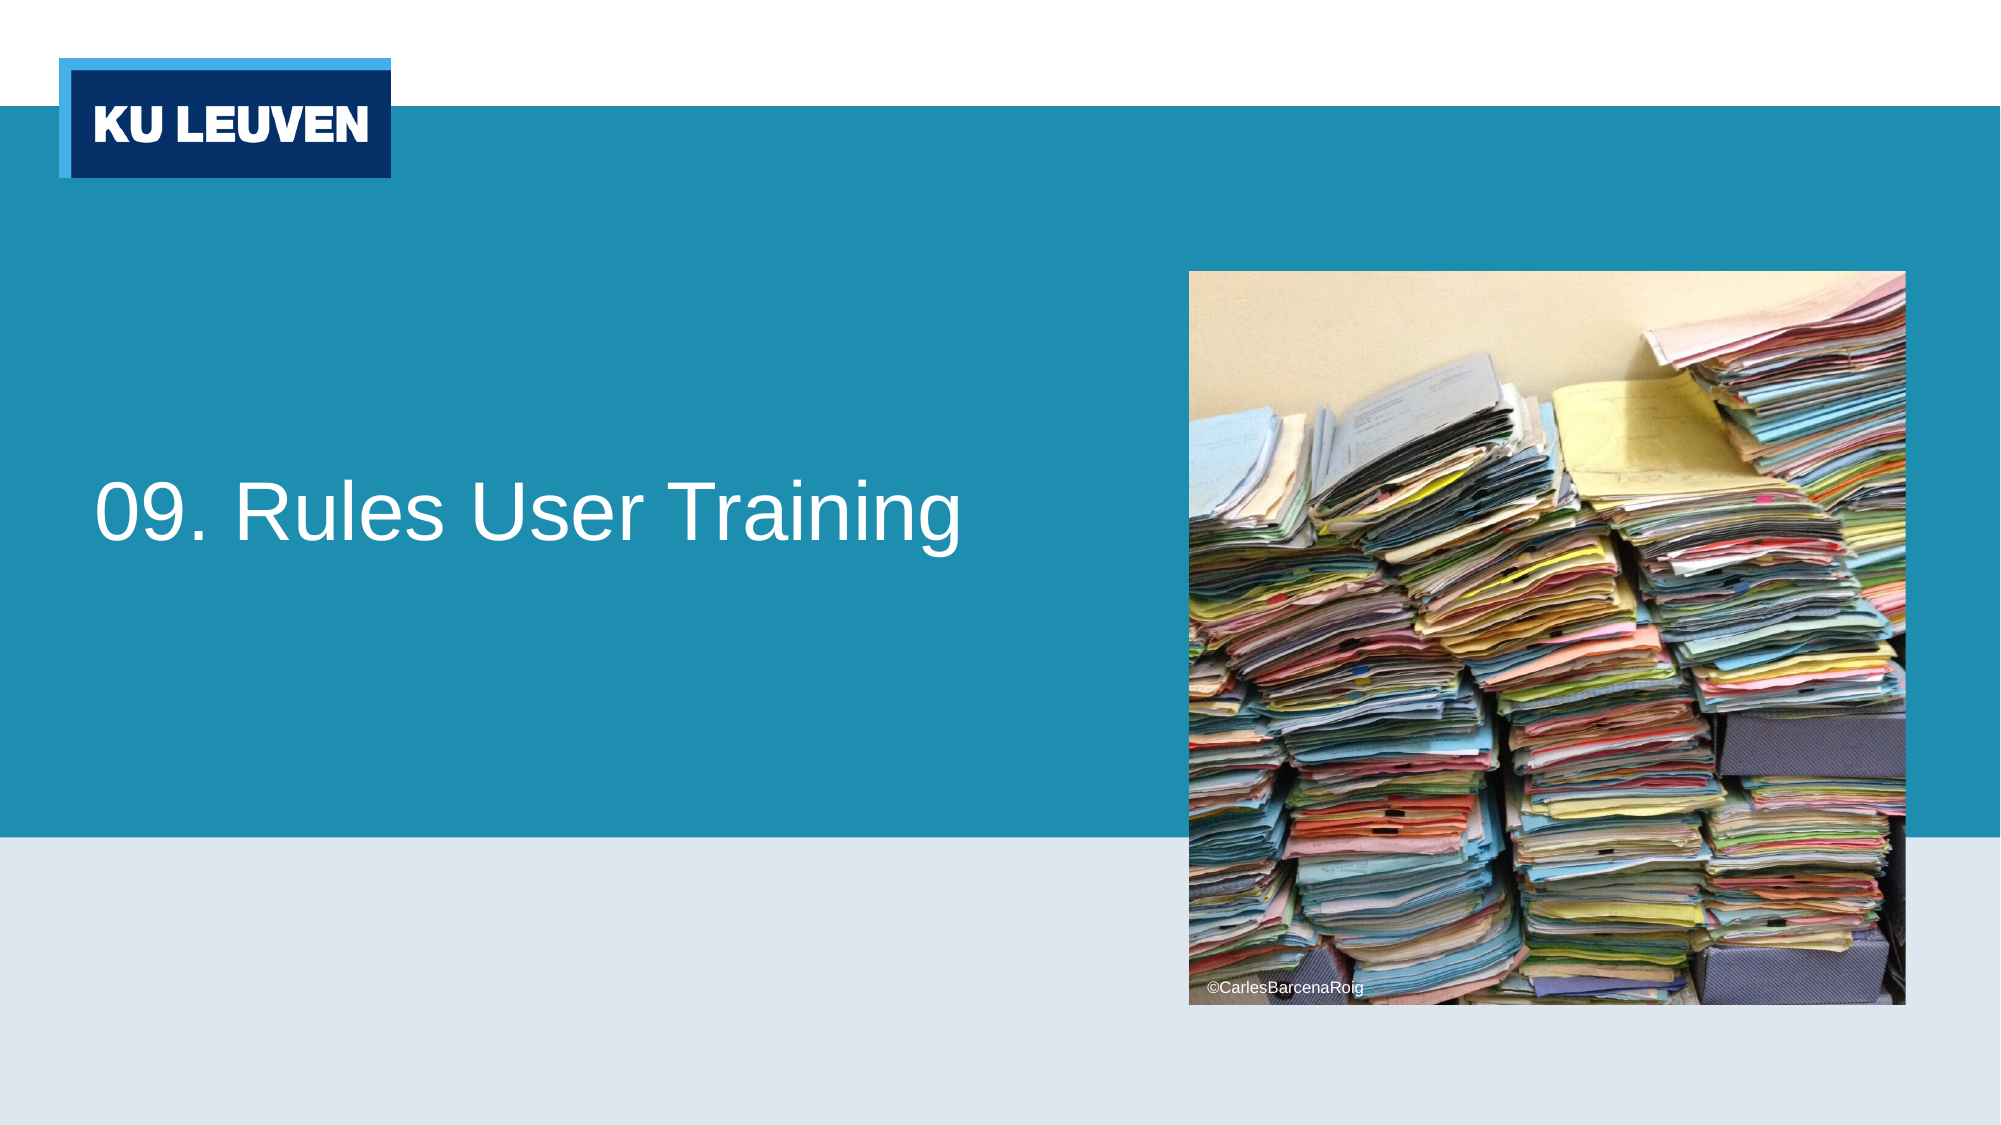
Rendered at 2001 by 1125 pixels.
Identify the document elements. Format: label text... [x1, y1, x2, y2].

picture [1189, 271, 1906, 1005]
picture [59, 58, 391, 178]
title 09. Rules User Training [94, 177, 1095, 838]
